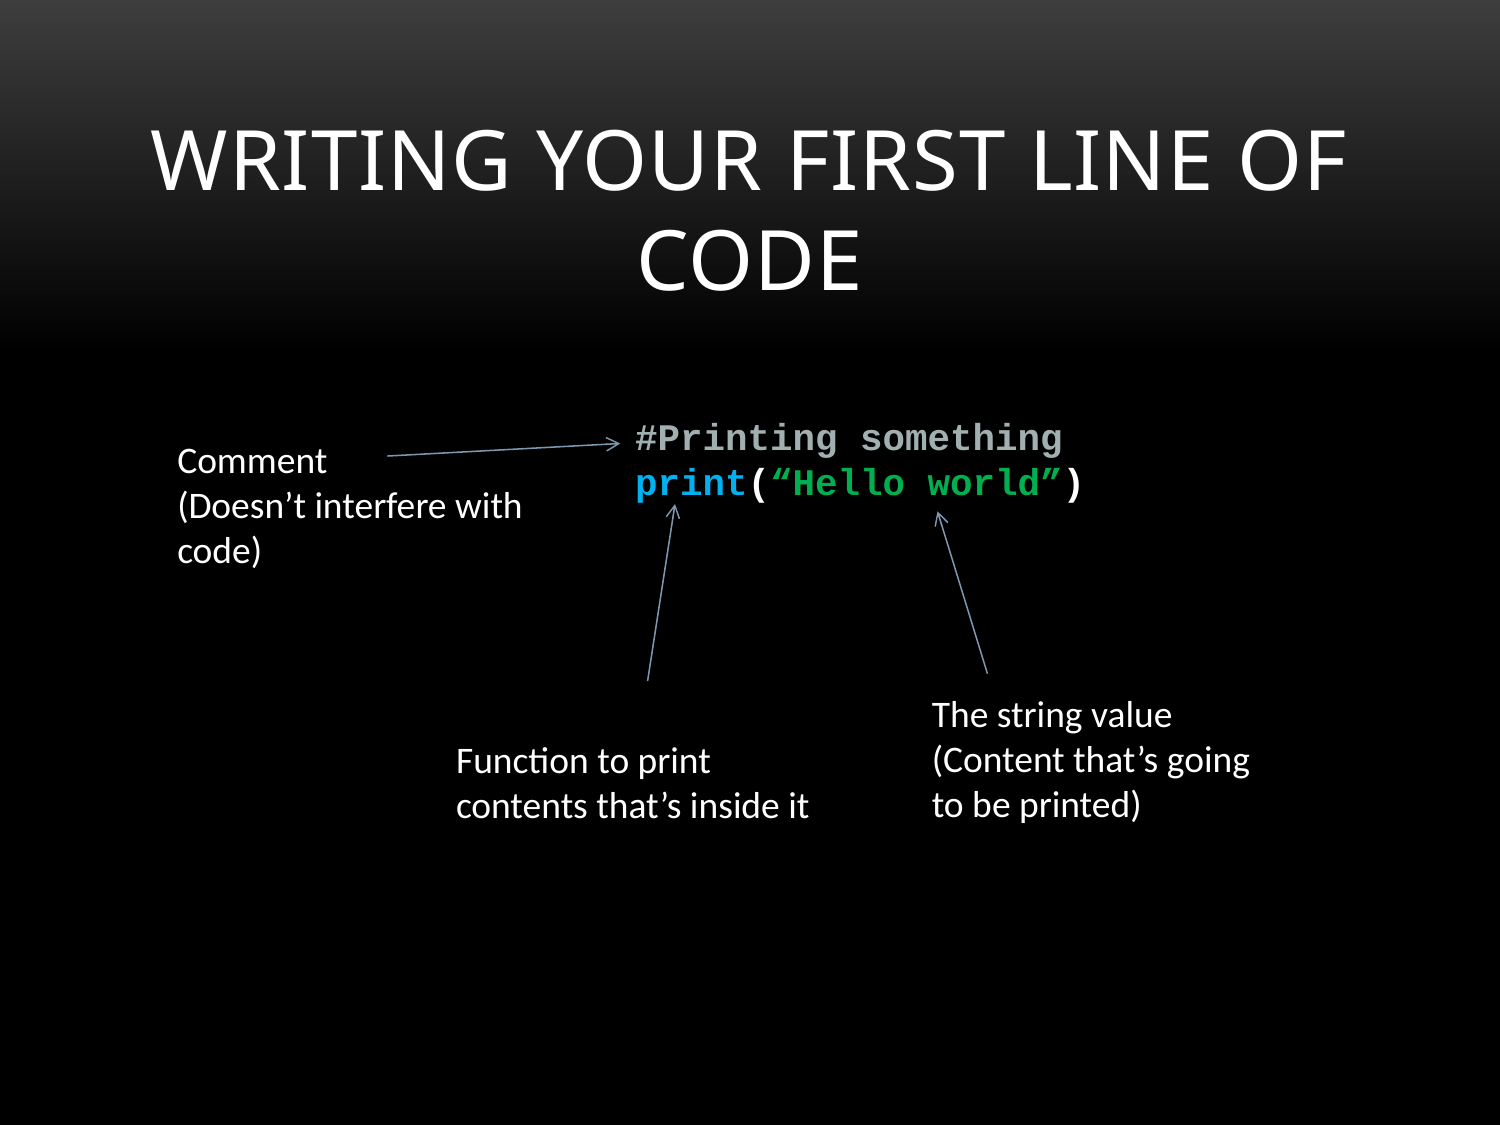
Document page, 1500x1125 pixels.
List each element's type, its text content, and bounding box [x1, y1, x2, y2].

text_box The string value (Content that’s going to be printed) [917, 682, 1293, 832]
text_box Comment (Doesn’t interfere with code) [162, 428, 583, 579]
text_box Function to print contents that’s inside it [441, 729, 863, 834]
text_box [647, 503, 676, 682]
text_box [937, 510, 988, 674]
text_box Writing your first line of code [112, 99, 1388, 342]
text_box #Printing something print(“Hello world”) [620, 405, 1105, 556]
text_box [387, 443, 621, 457]
